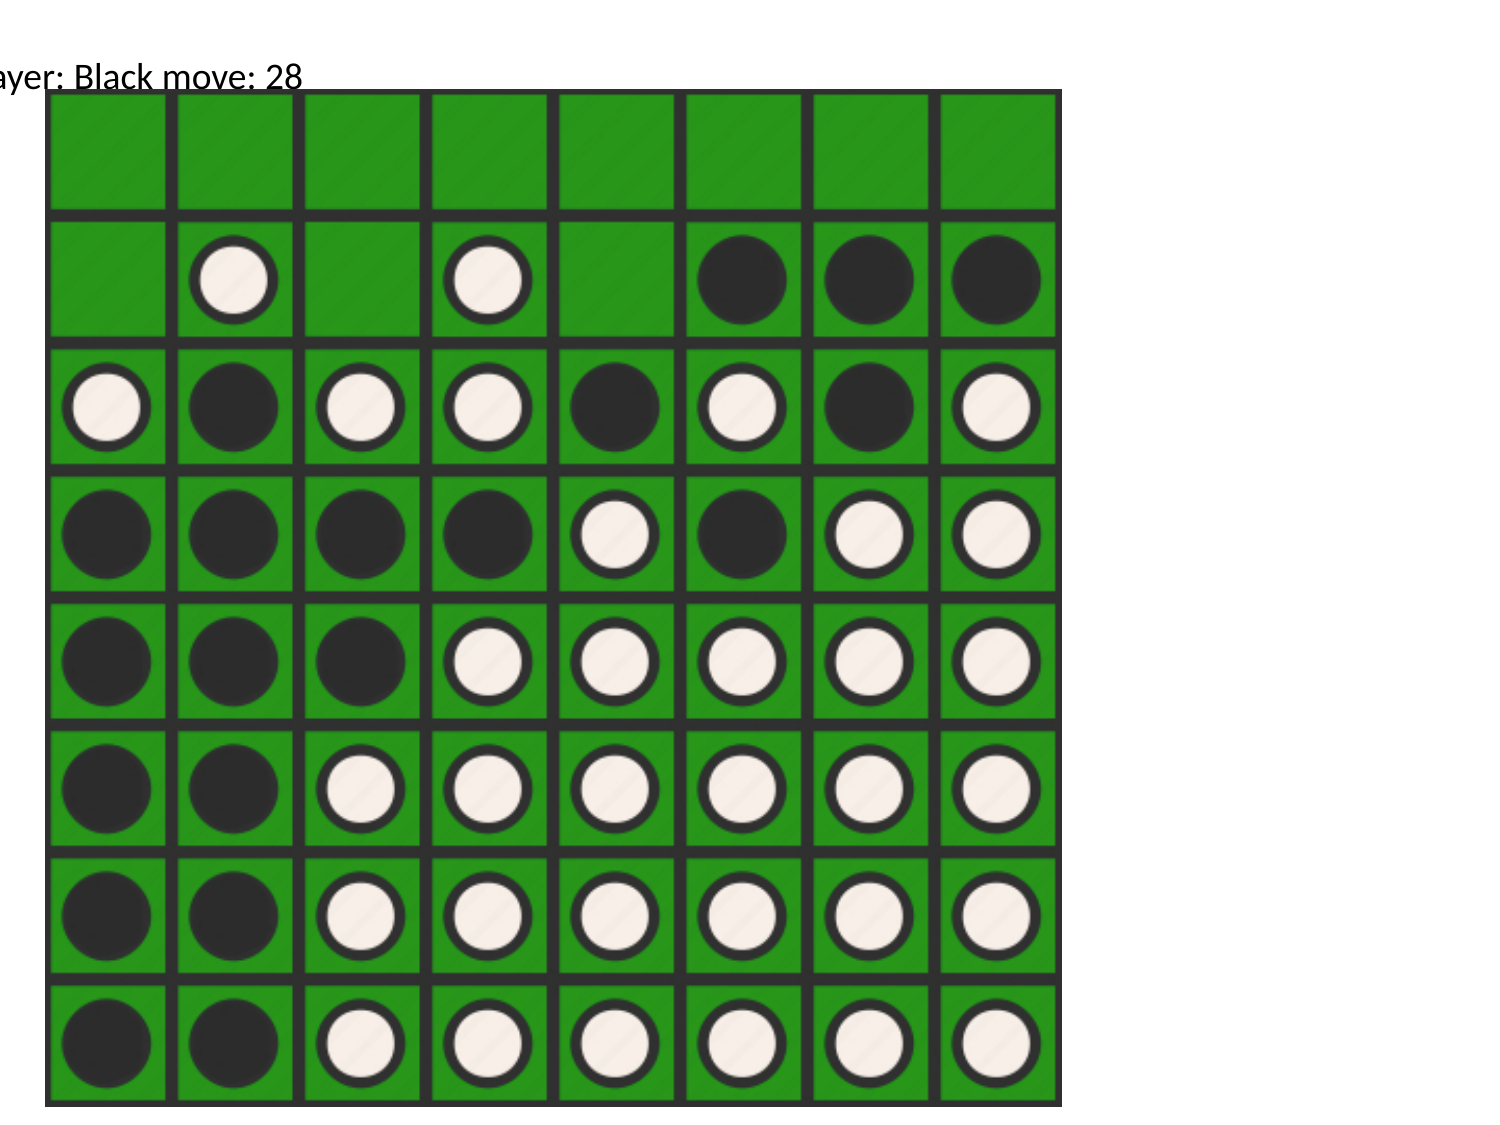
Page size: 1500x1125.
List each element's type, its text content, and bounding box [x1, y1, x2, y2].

picture [44, 89, 1062, 1107]
text_box turn: 49 player: Black move: 28 [0, 44, 319, 105]
